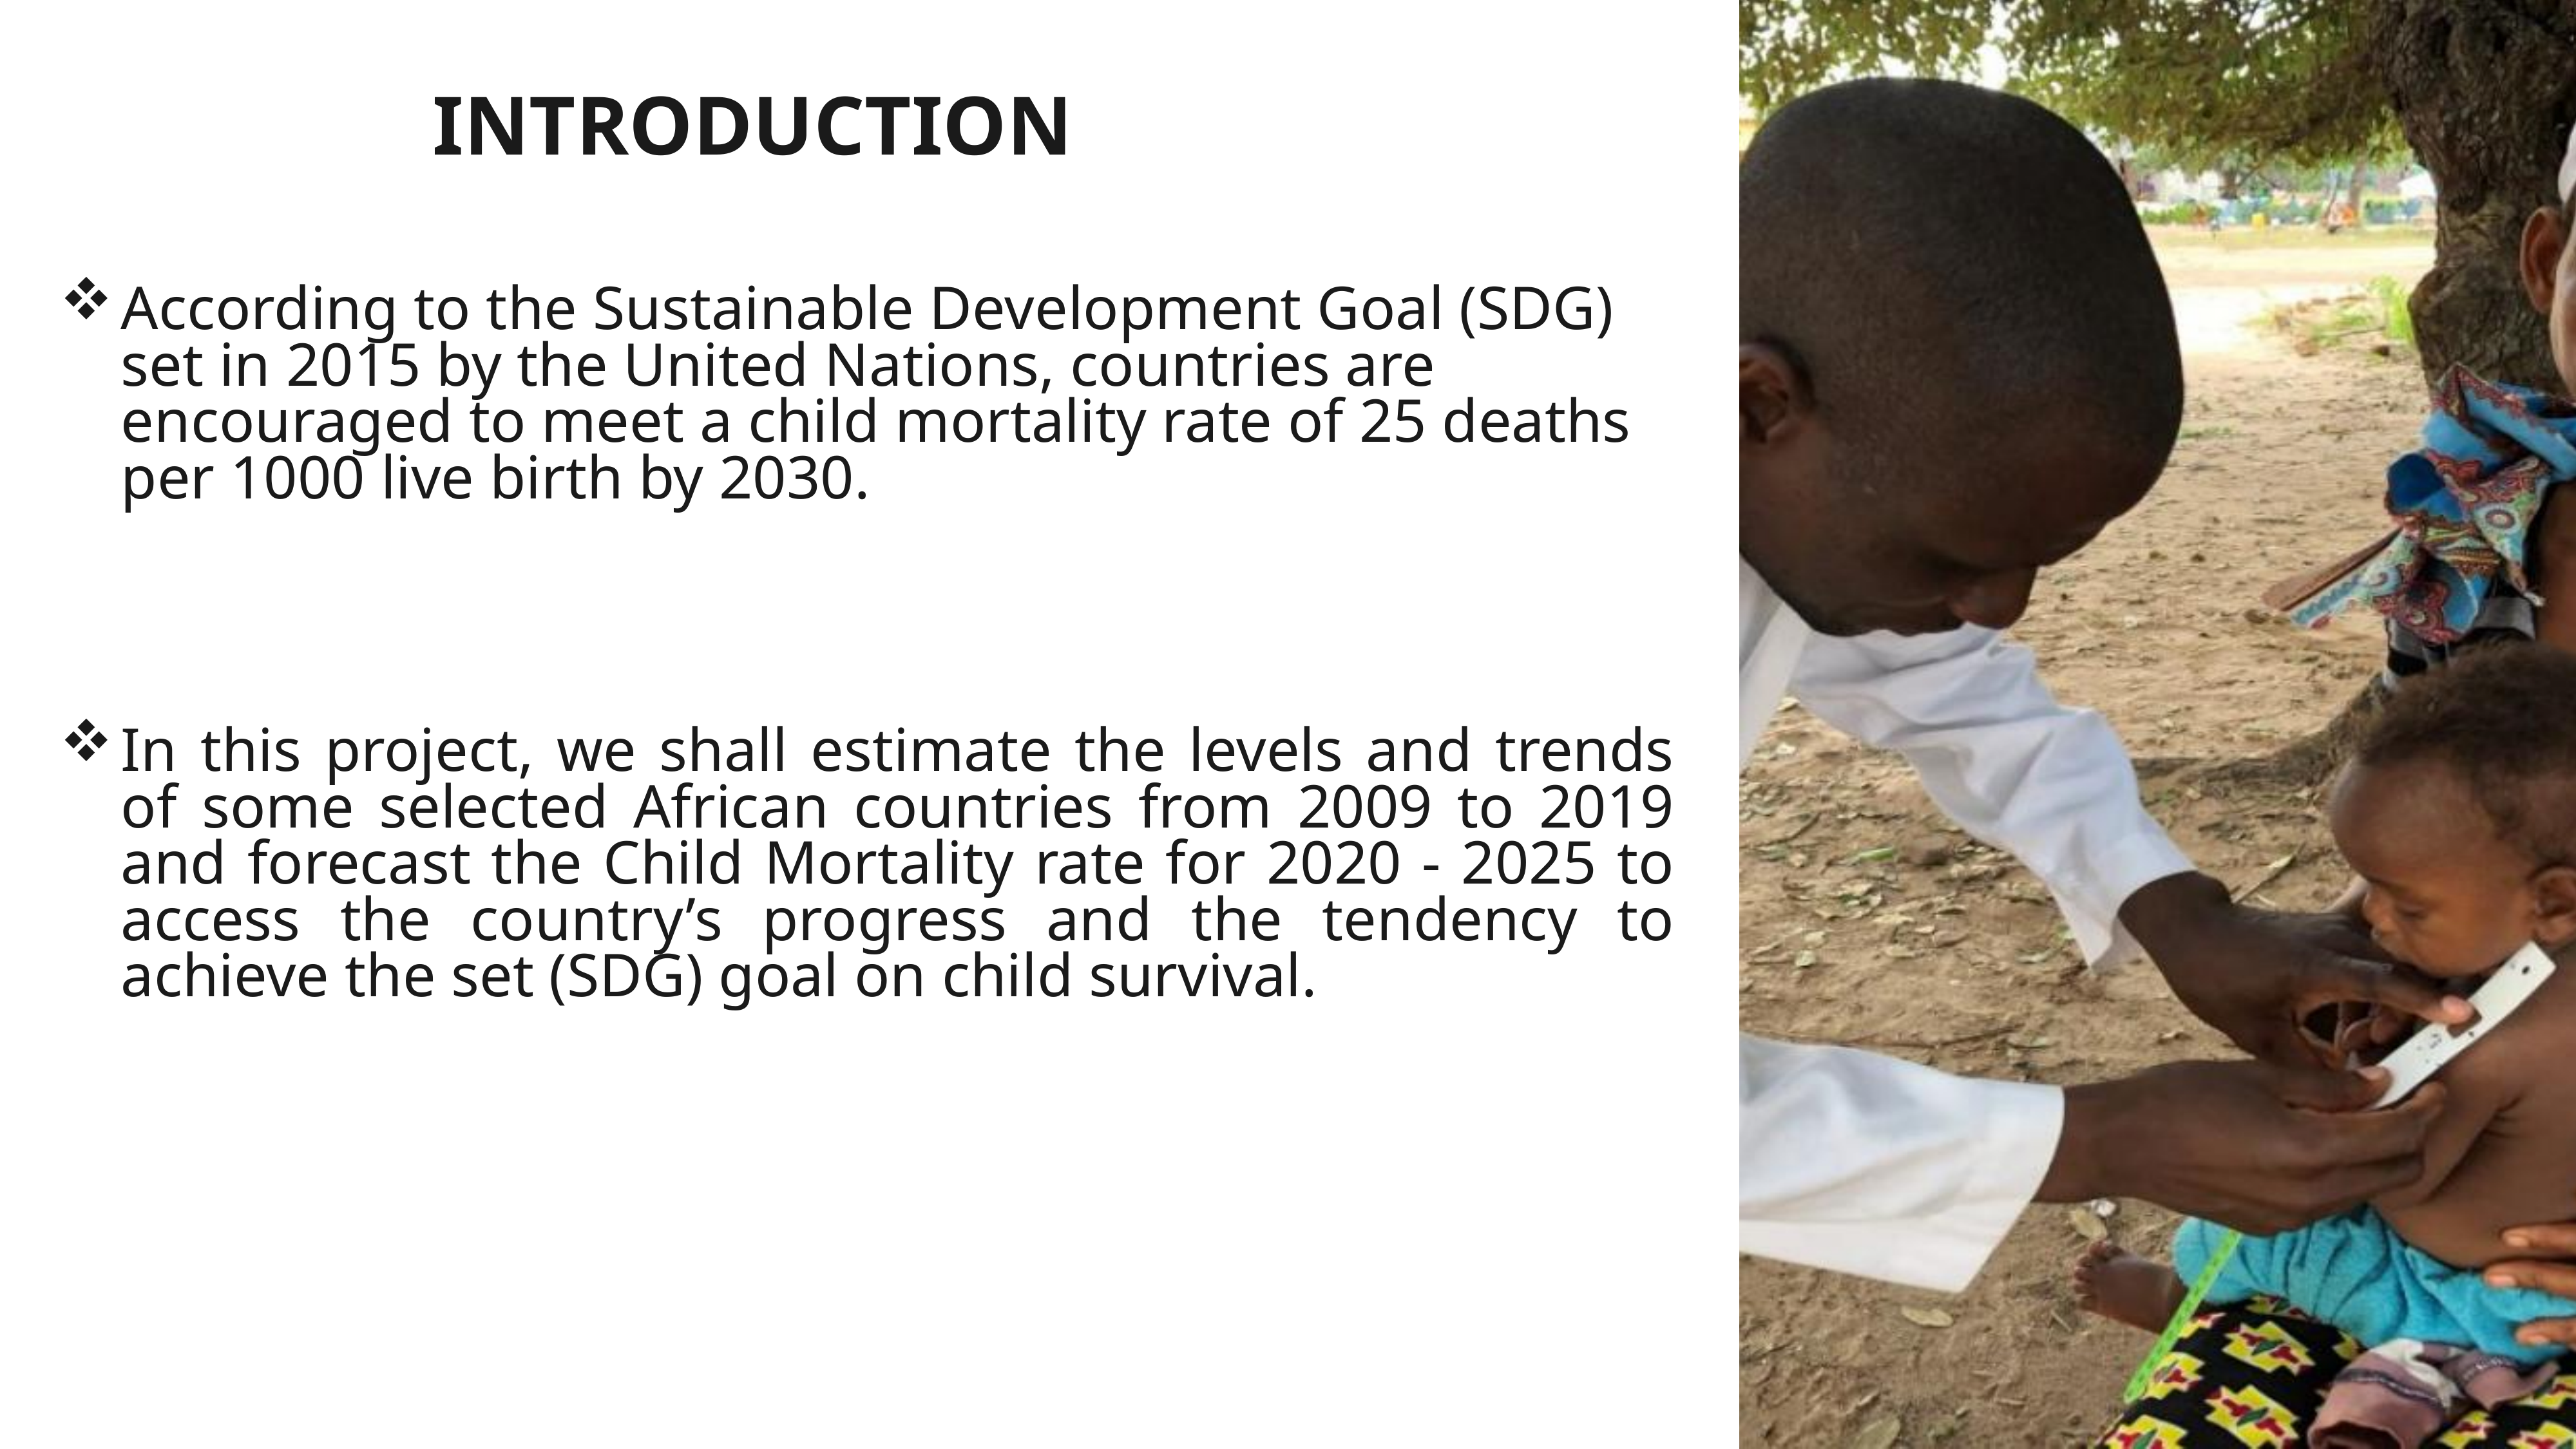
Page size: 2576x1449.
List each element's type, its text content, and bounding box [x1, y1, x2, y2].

text_box INTRODUCTION [392, 70, 1114, 176]
picture [1739, 0, 2576, 1449]
text_box According to the Sustainable Development Goal (SDG) set in 2015 by the United Nations, countries are encouraged to meet a child mortality rate of 25 deaths per 1000 live birth by 2030. In this project, we shall estimate the levels and trends of some selected African countries from 2009 to 2019 and forecast the Child Mortality rate for 2020 - 2025 to access the country’s progress and the tendency to achieve the set (SDG) goal on child survival. [37, 273, 1699, 1152]
